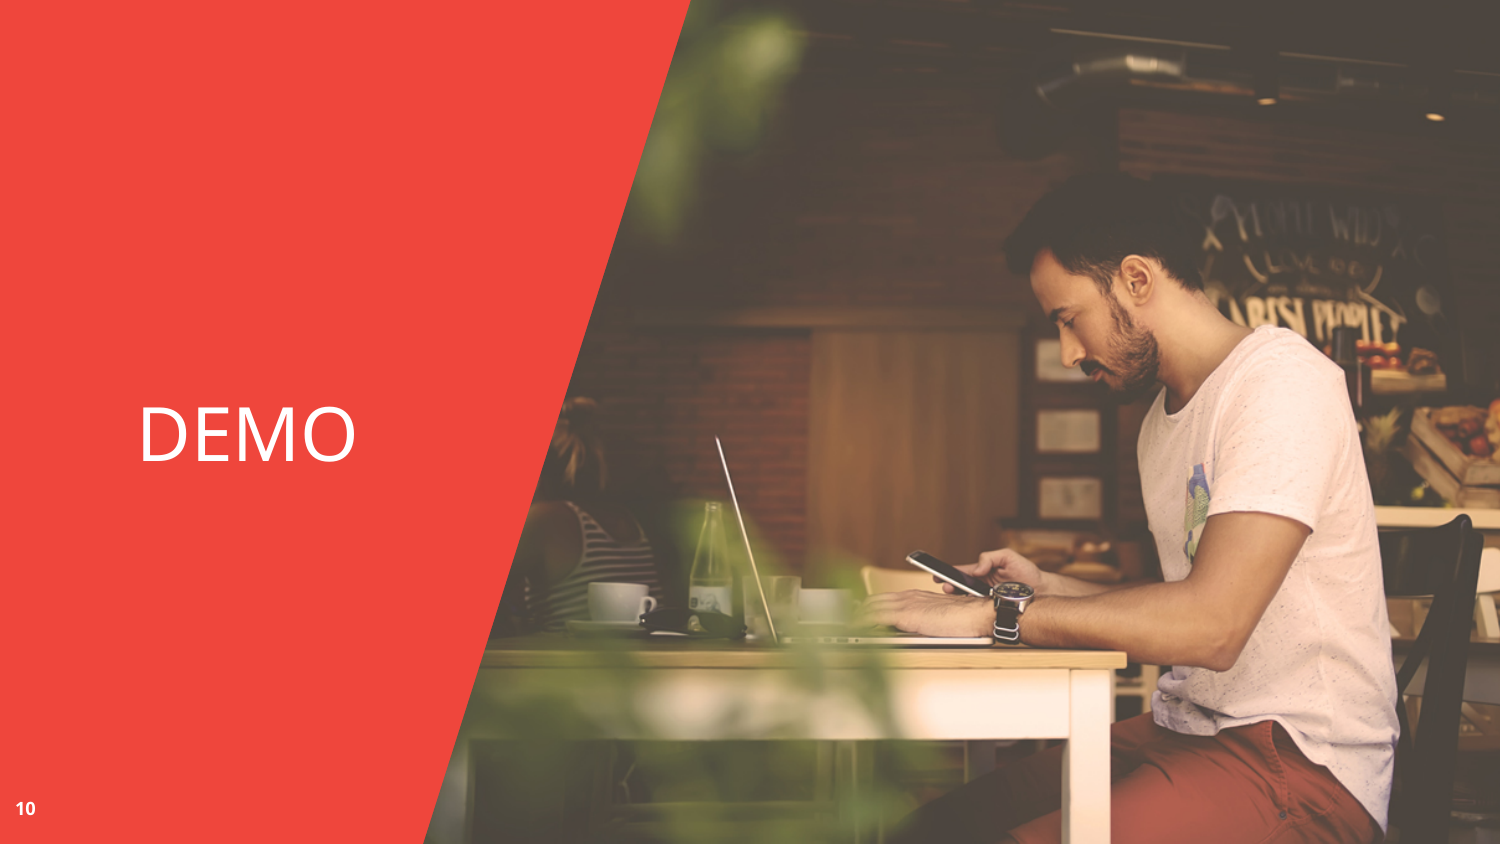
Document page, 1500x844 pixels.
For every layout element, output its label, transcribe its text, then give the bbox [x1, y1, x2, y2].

title DEMO [121, 262, 422, 485]
picture [422, 0, 1500, 844]
slide_number 10 [0, 787, 338, 833]
